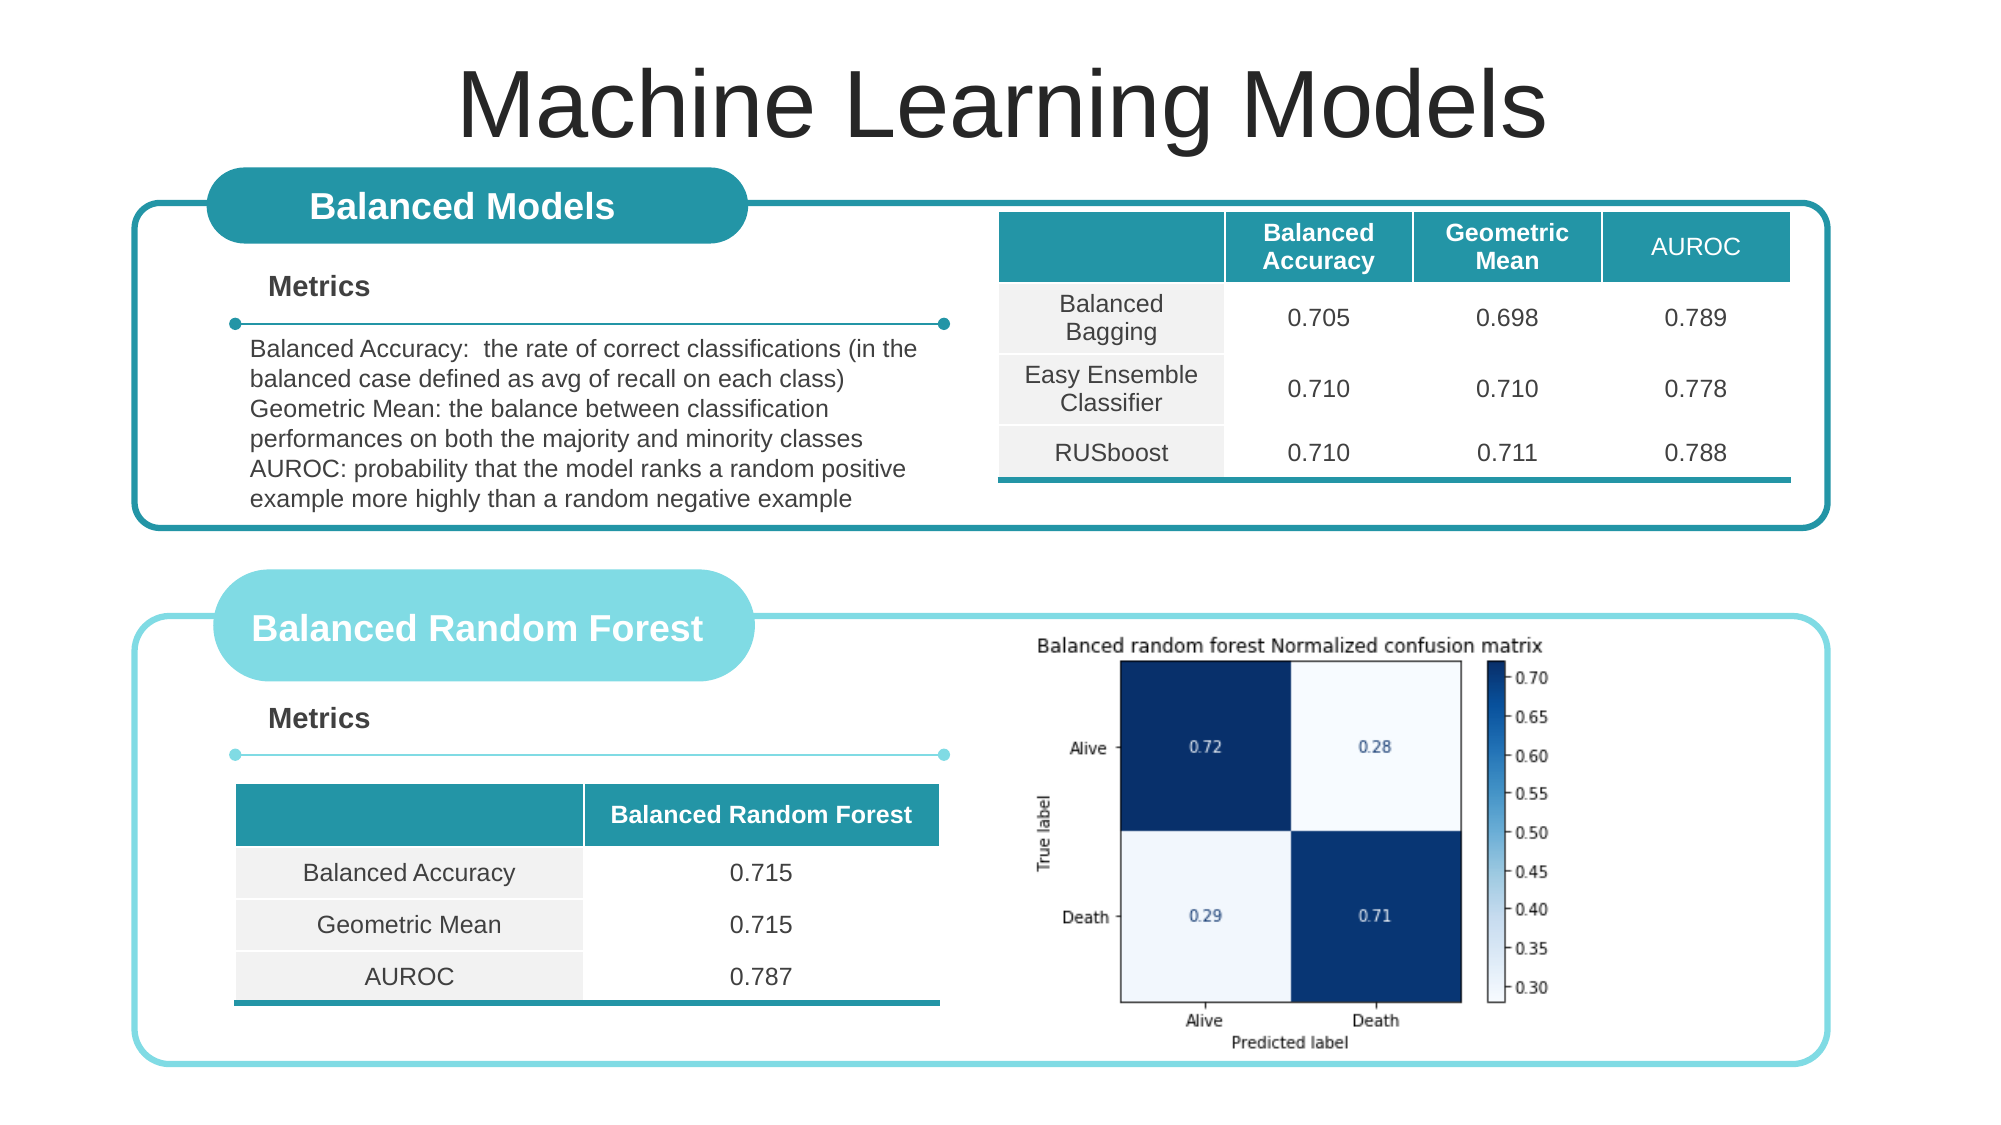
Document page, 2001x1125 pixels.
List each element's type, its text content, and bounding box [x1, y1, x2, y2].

table_cell 0.710 [1226, 426, 1412, 477]
text_box Balanced Random Forest [213, 596, 742, 656]
table_cell 0.715 [585, 900, 939, 950]
text_box [205, 166, 750, 245]
table_cell Balanced Accuracy [236, 848, 583, 898]
text_box Metrics [253, 691, 656, 742]
table_cell 0.710 [1226, 355, 1412, 424]
table_cell 0.698 [1414, 284, 1601, 353]
table_cell 0.789 [1603, 284, 1790, 353]
table_cell RUSboost [999, 426, 1224, 477]
picture [1031, 631, 1561, 1055]
text_box [220, 568, 756, 683]
text_box [133, 201, 1829, 530]
table_header Geometric Mean [1414, 212, 1601, 282]
text_box Balanced Models [294, 175, 661, 235]
table_cell Easy Ensemble Classifier [999, 355, 1224, 424]
table_cell 0.778 [1603, 355, 1790, 424]
table_cell 0.787 [585, 952, 939, 1000]
table_cell Geometric Mean [236, 900, 583, 950]
table_header Balanced Accuracy [1226, 212, 1412, 282]
text_box Balanced Accuracy: the rate of correct classifications (in the balanced case defined as avg of recall on each class) Geometric Mean: the balance between classification performances on both the majority and minority classes AUROC: probability that the model ranks a random positive example more highly than a random negative example [235, 325, 958, 520]
table_header [236, 784, 583, 846]
list Machine Learning Models [53, 47, 1952, 166]
table_header [999, 212, 1224, 282]
table_cell AUROC [236, 952, 583, 1000]
table_header Balanced Random Forest [585, 784, 939, 846]
table_cell 0.715 [585, 848, 939, 898]
table_cell 0.705 [1226, 284, 1412, 353]
text_box Metrics [253, 259, 656, 310]
table_header AUROC [1603, 212, 1790, 282]
table_cell 0.710 [1414, 355, 1601, 424]
table_cell Balanced Bagging [999, 284, 1224, 353]
text_box [133, 614, 1829, 1066]
table_cell 0.788 [1603, 426, 1790, 477]
table_cell 0.711 [1414, 426, 1601, 477]
